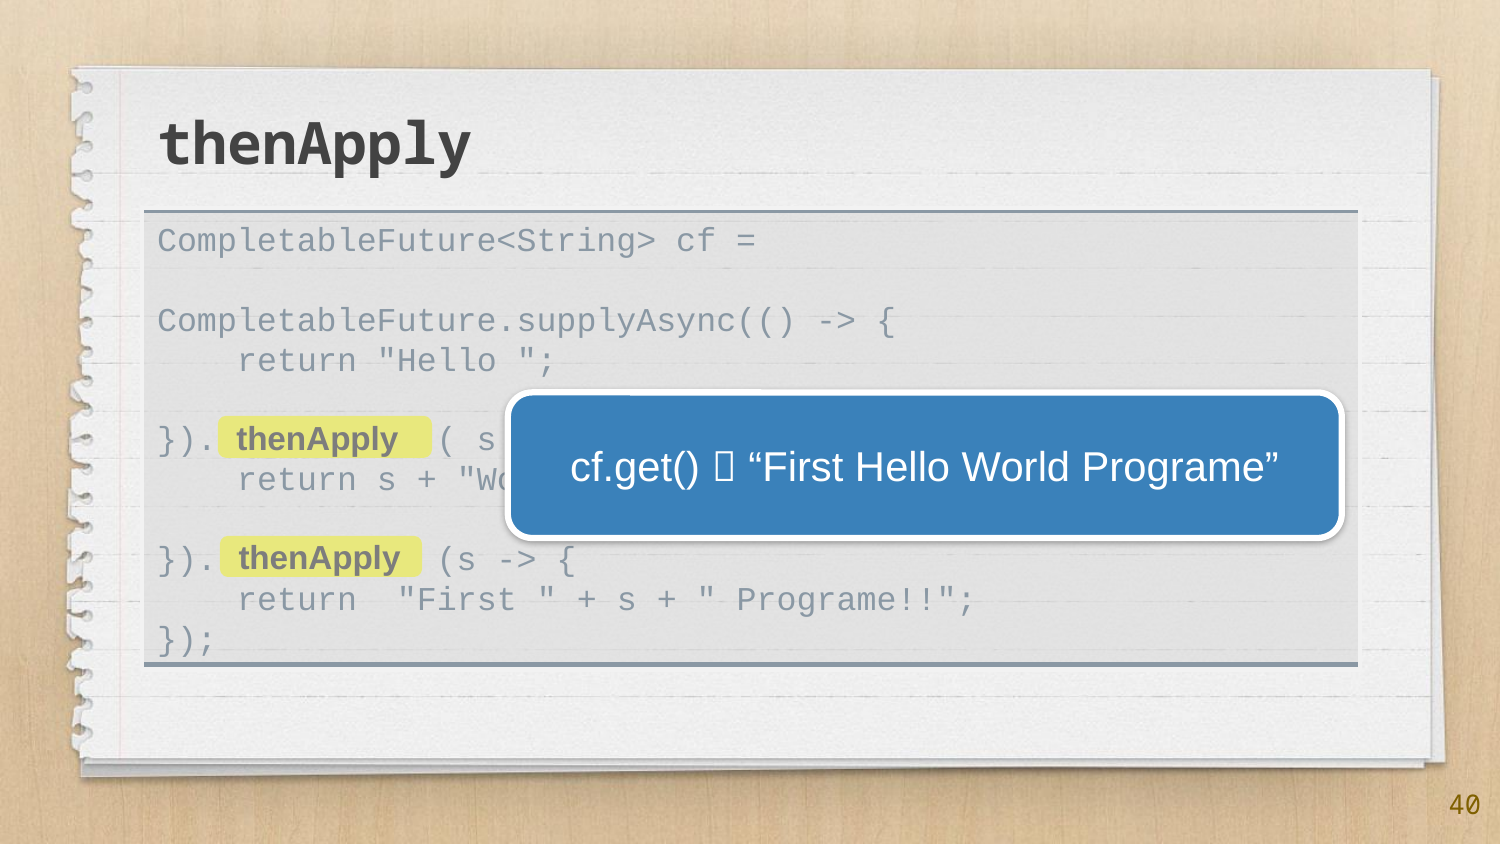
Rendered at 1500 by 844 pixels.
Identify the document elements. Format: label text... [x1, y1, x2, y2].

text_box thenApply [142, 50, 1008, 192]
picture [0, 0, 1500, 844]
text_box [140, 206, 1362, 672]
slide_number 40 [1429, 767, 1500, 844]
text_box cf.get()  “First Hello World Programe” [504, 389, 1345, 542]
